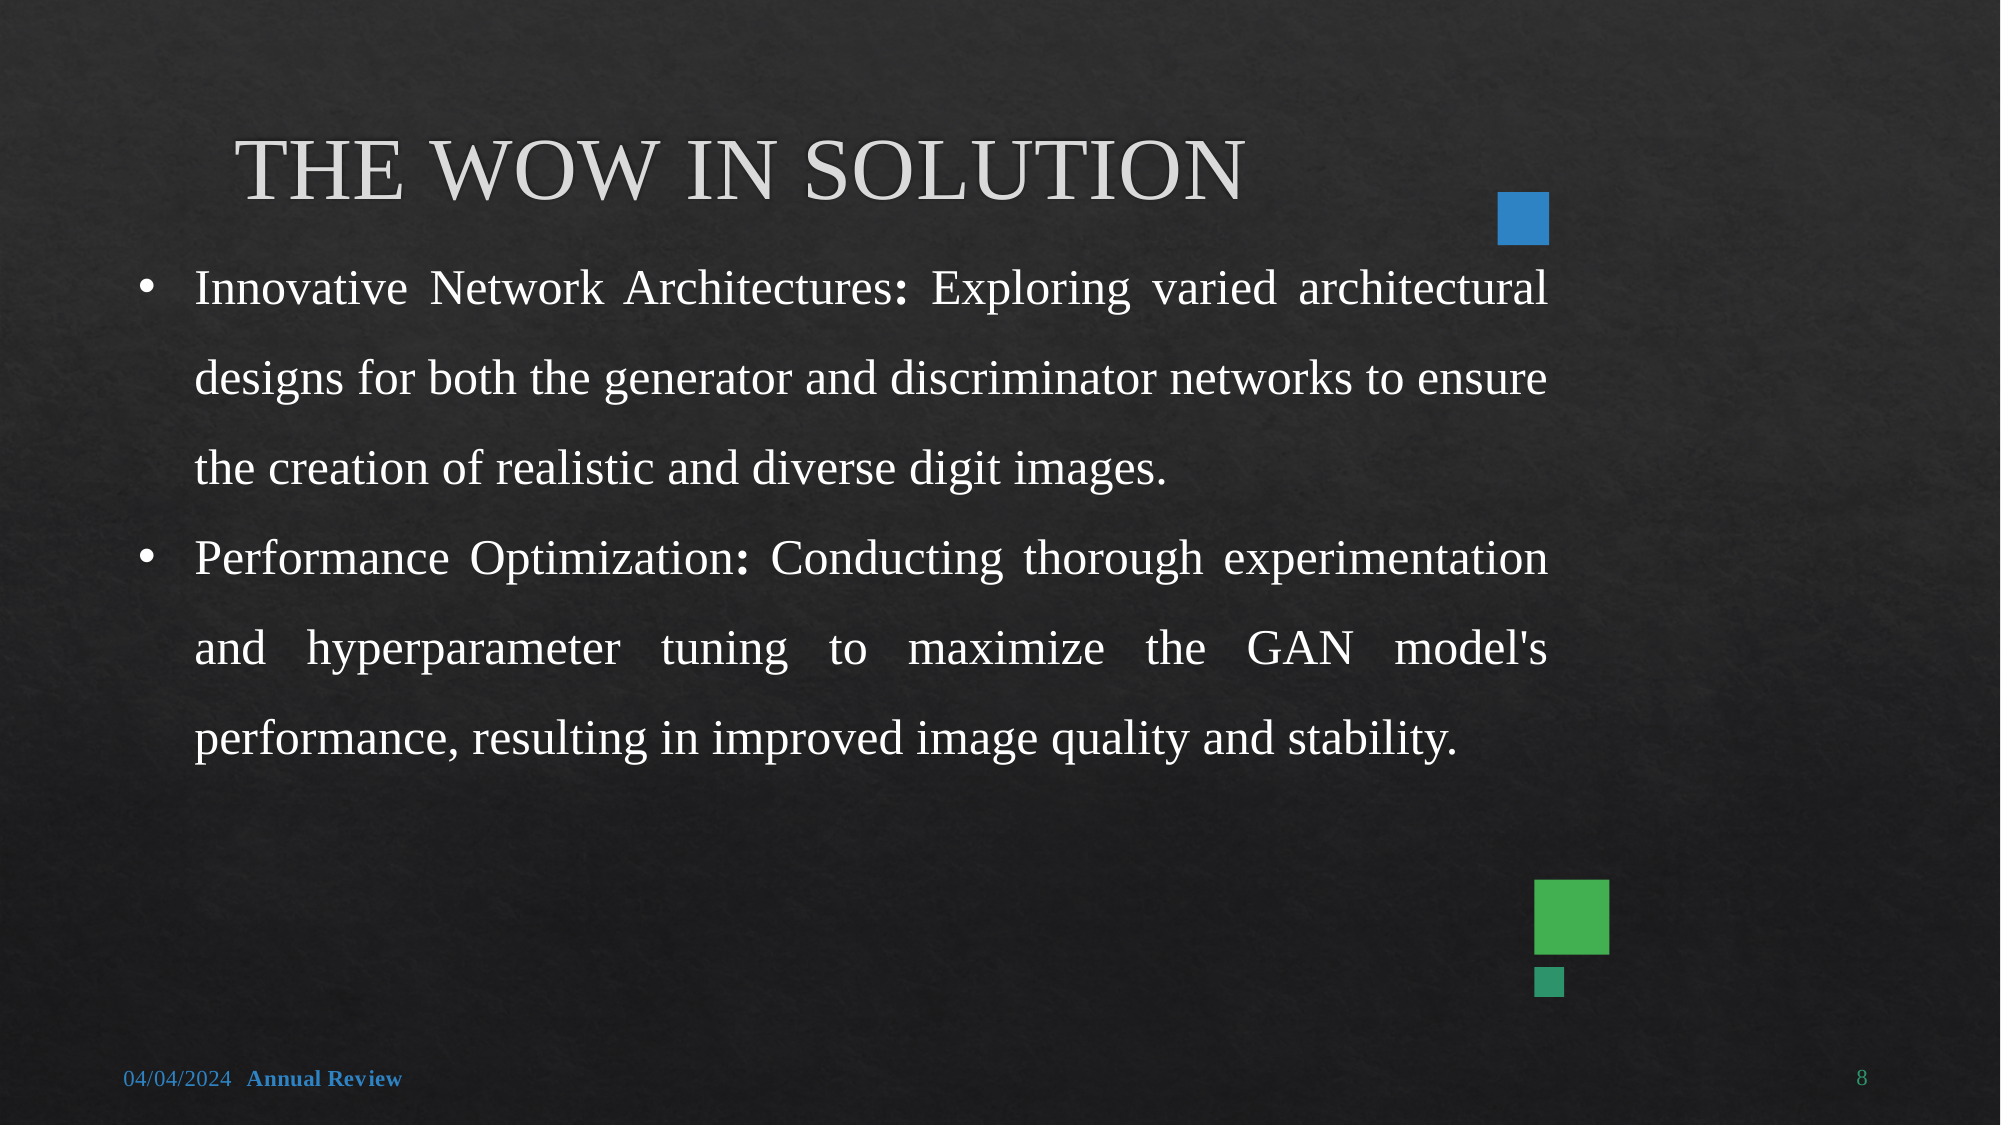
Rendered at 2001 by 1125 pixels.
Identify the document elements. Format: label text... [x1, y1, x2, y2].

text_box [1534, 879, 1610, 955]
text_box 8 [1849, 1061, 1888, 1091]
title THE WOW IN SOLUTION [121, 67, 1359, 259]
text_box [1534, 967, 1565, 997]
text_box Innovative Network Architectures: Exploring varied architectural designs for both the generator and discriminator networks to ensure the creation of realistic and diverse digit images. Performance Optimization: Conducting thorough experimentation and hyperparameter tuning to maximize the GAN model's performance, resulting in improved image quality and stability. [123, 217, 1565, 773]
text_box 04/04/2024 Annual Review [123, 1063, 438, 1091]
text_box [1497, 192, 1550, 217]
